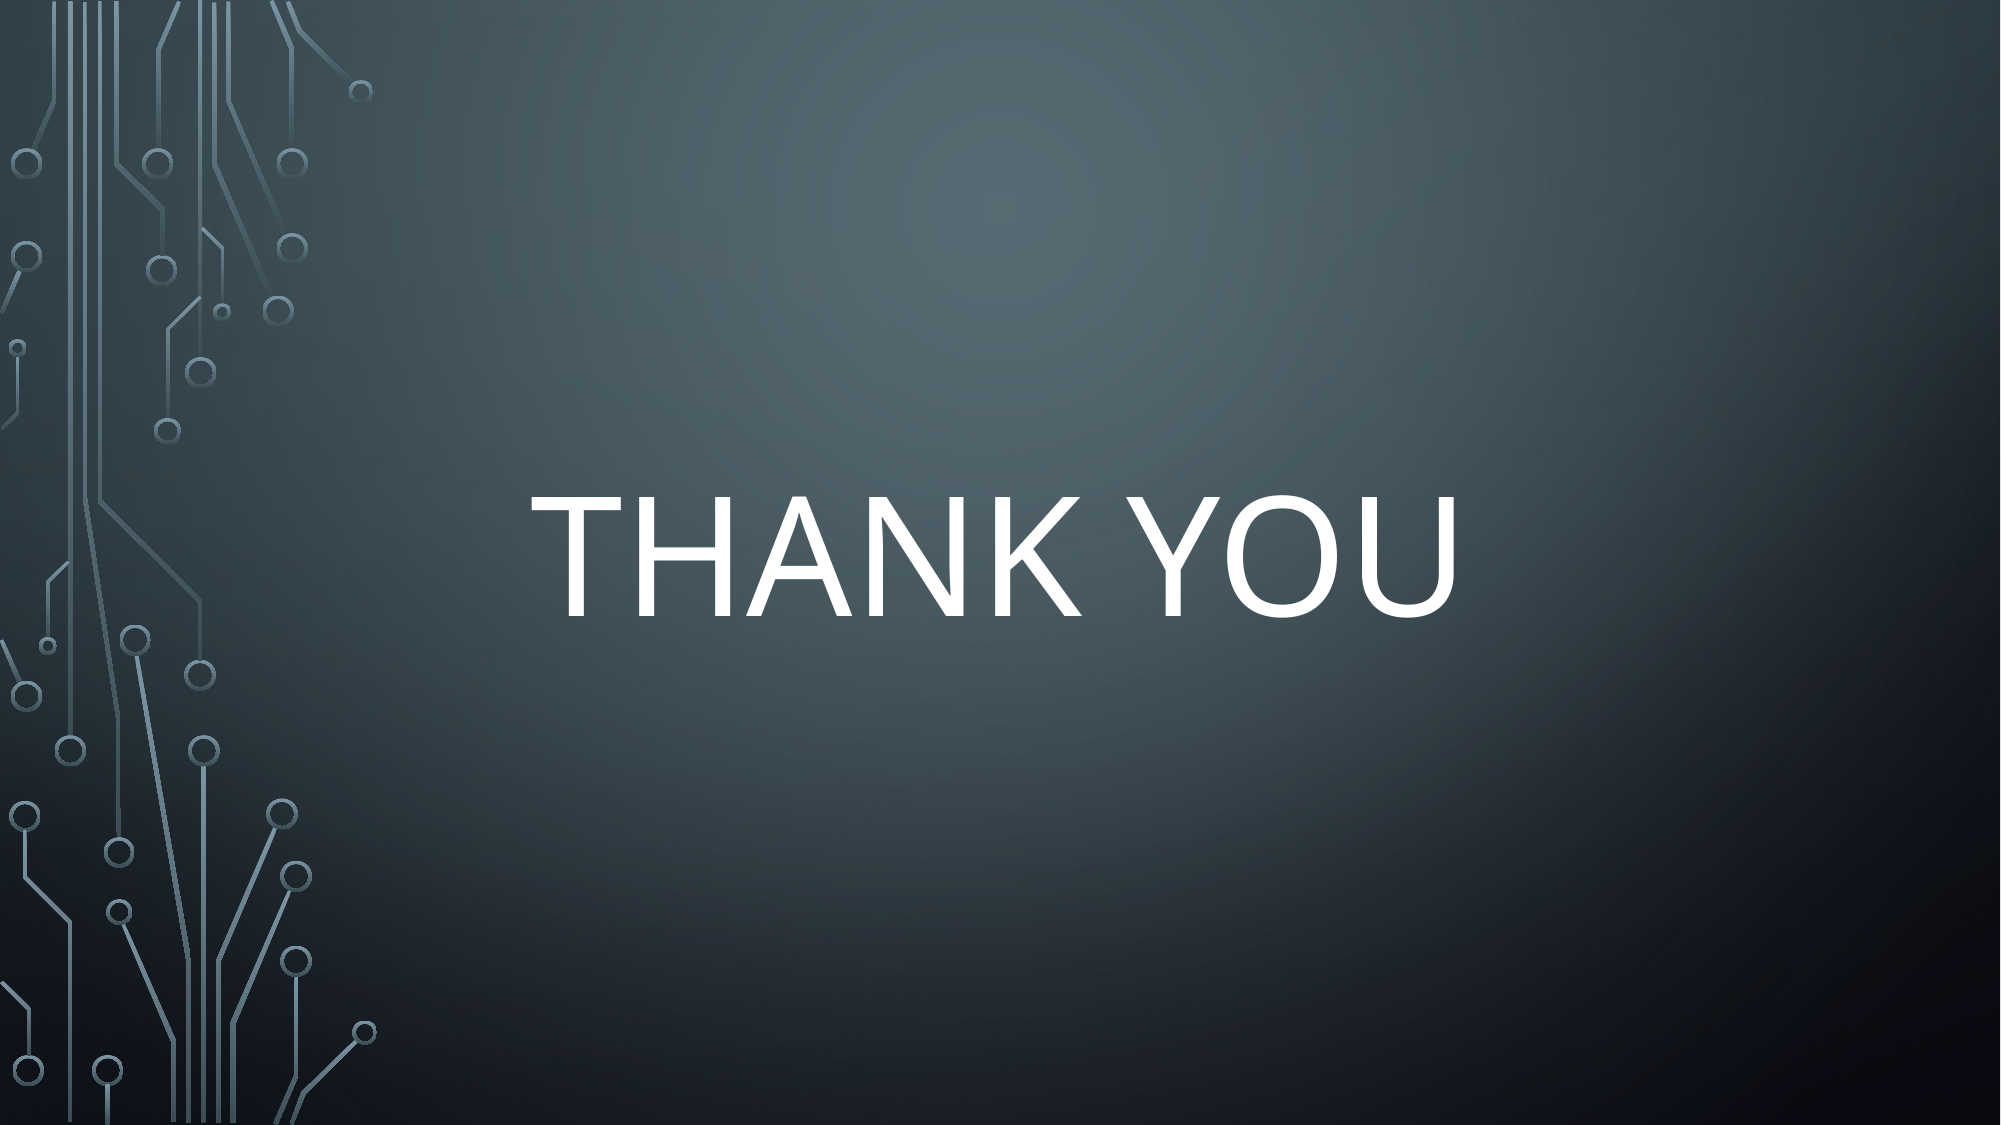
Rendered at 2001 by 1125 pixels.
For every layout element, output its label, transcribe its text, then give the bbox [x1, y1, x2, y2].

title THANK YOU [278, 464, 1722, 661]
